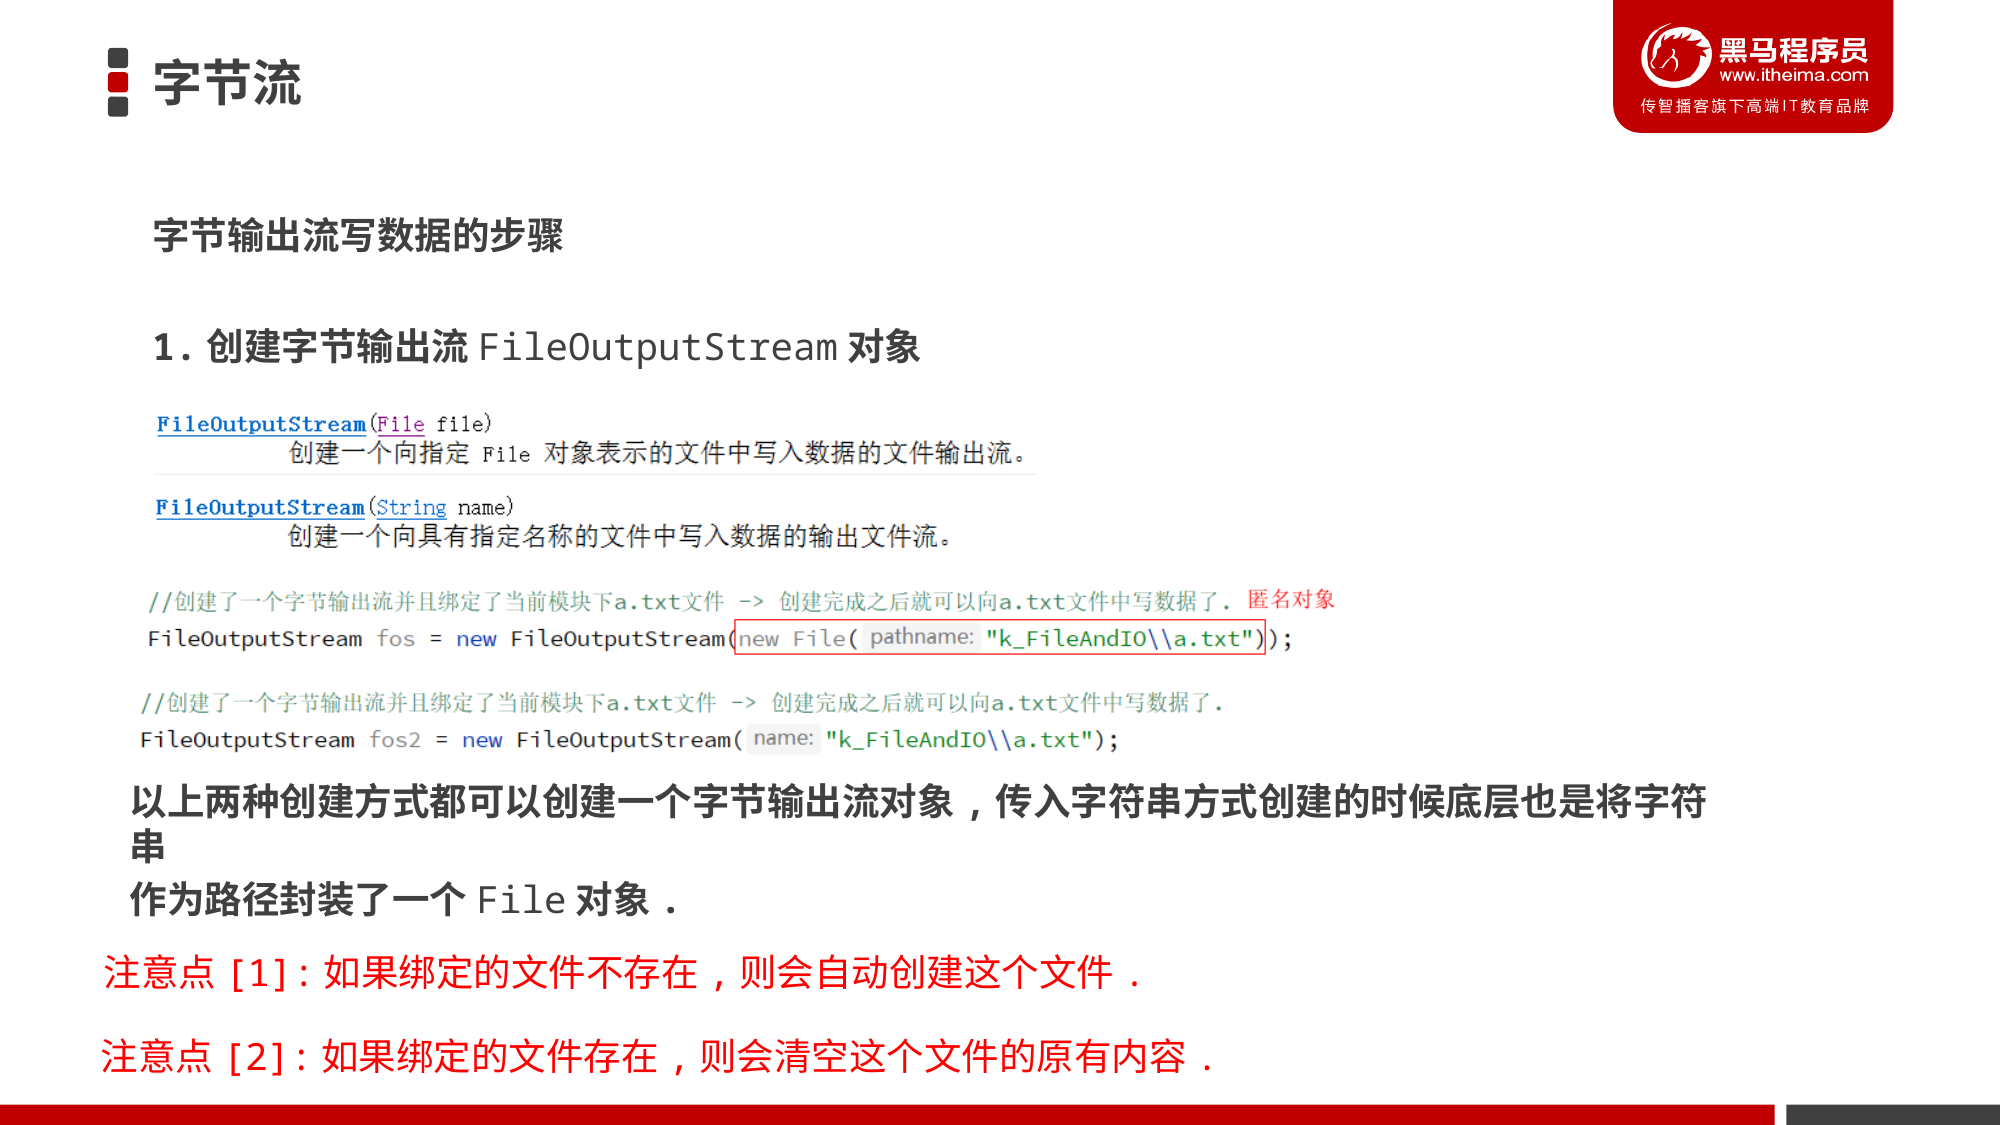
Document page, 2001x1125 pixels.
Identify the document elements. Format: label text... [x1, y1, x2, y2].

picture [137, 575, 1371, 673]
picture [1616, 11, 1894, 125]
text_box 以上两种创建方式都可以创建一个字节输出流对象,传入字符串方式创建的时候底层也是将字符串 作为路径封装了一个File对象. [115, 794, 1754, 905]
text_box 注意点[2]:如果绑定的文件存在,则会清空这个文件的原有内容. [86, 1025, 1234, 1086]
picture [137, 680, 1224, 763]
picture [154, 405, 1035, 475]
text_box 1.创建字节输出流FileOutputStream对象 [137, 303, 1753, 388]
picture [154, 492, 971, 552]
list 字节输出流写数据的步骤 [137, 192, 1753, 277]
title 字节流 [137, 38, 1577, 124]
text_box 注意点[1]:如果绑定的文件不存在,则会自动创建这个文件. [88, 941, 1161, 1002]
